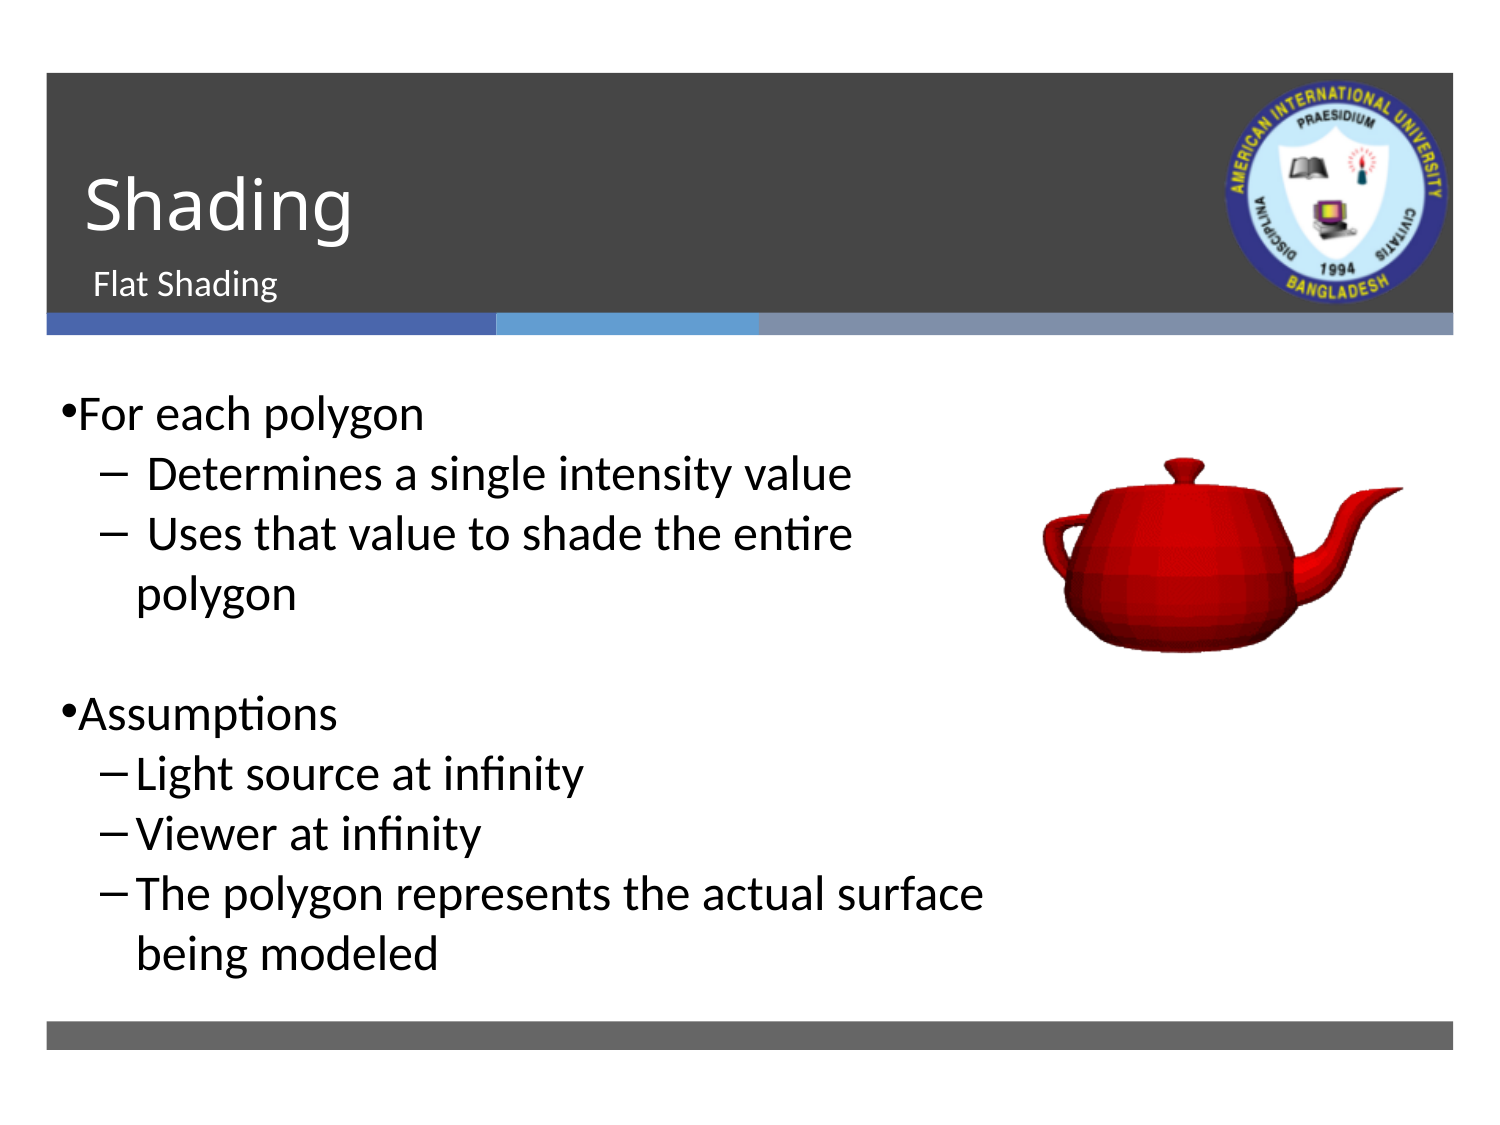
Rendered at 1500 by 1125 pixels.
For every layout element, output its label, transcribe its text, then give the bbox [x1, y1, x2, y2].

subtitle Flat Shading [78, 251, 1351, 331]
title Shading [69, 73, 1351, 253]
text_box For each polygon Determines a single intensity value Uses that value to shade the entire polygon Assumptions Light source at infinity Viewer at infinity The polygon represents the actual surface being modeled [45, 373, 1031, 1038]
picture [940, 411, 1450, 674]
picture [1351, 75, 1454, 310]
